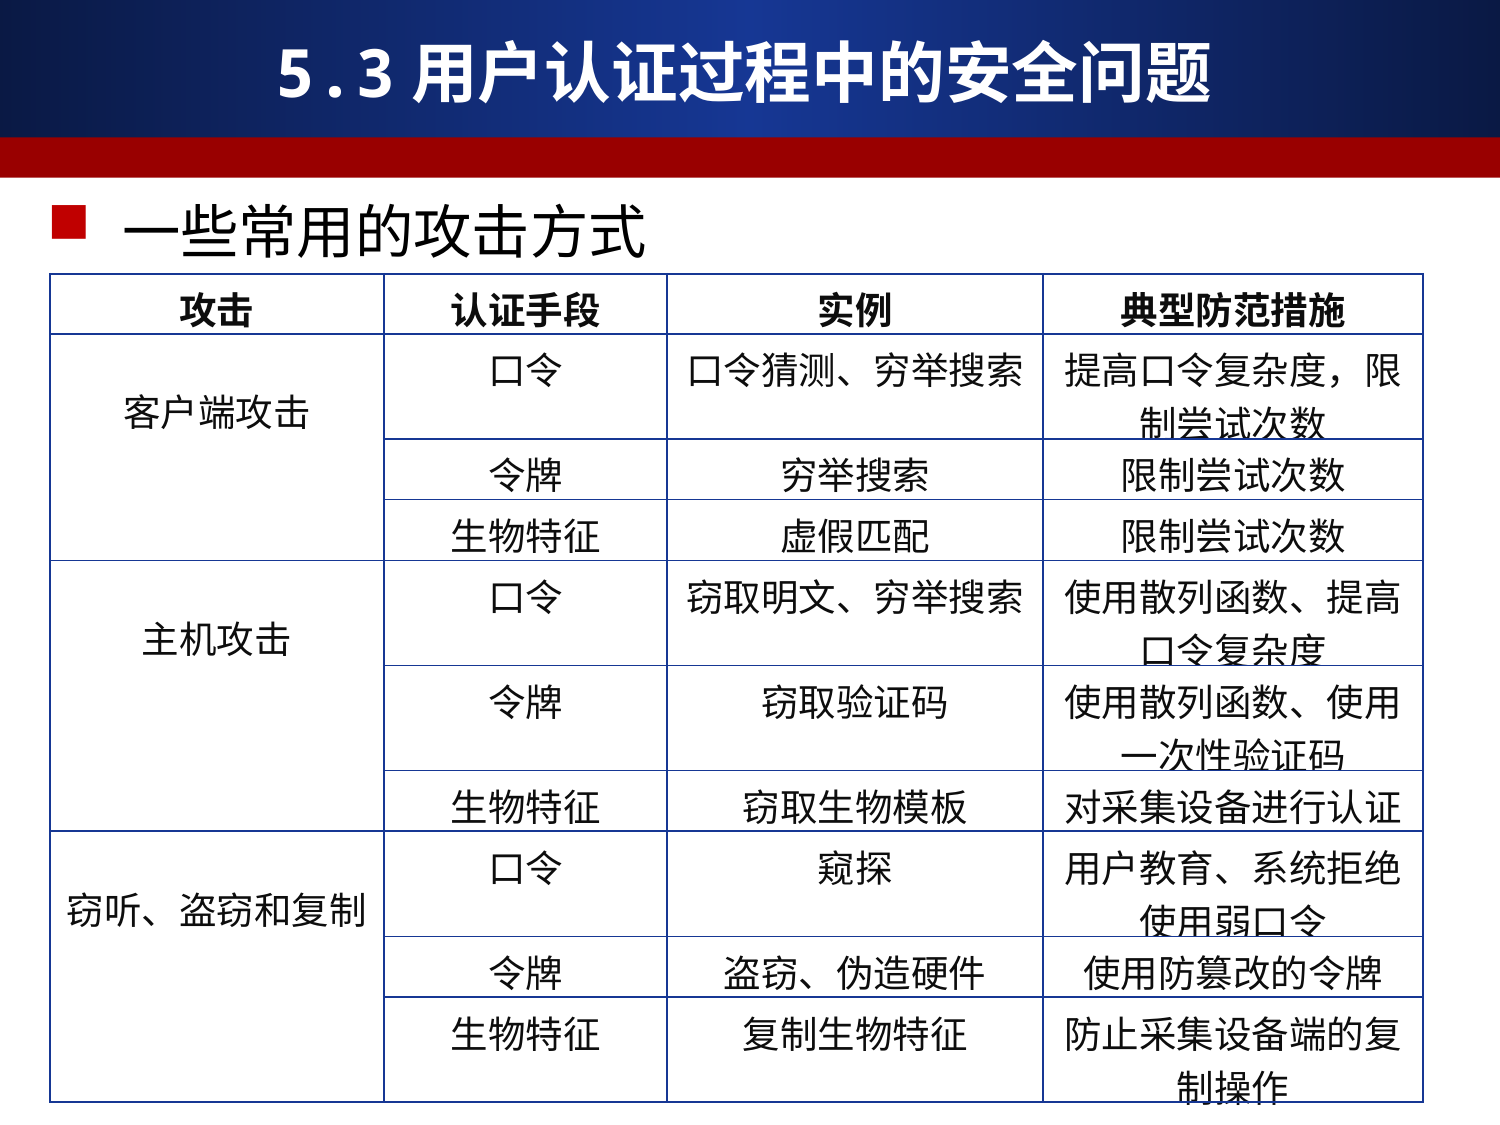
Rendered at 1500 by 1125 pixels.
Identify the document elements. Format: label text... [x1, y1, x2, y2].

table_cell 窃取明文、穷举搜索 [668, 561, 1042, 665]
table_header 实例 [668, 275, 1042, 333]
table_cell 使用散列函数、使用一次性验证码 [1044, 666, 1422, 770]
table_cell 提高口令复杂度，限制尝试次数 [1044, 335, 1422, 438]
table_cell 使用散列函数、提高口令复杂度 [1044, 561, 1422, 665]
table_cell 用户教育、系统拒绝使用弱口令 [1044, 832, 1422, 936]
title 5.3用户认证过程中的安全问题 [50, 24, 1438, 118]
table_cell 令牌 [385, 666, 666, 770]
table_cell 令牌 [385, 937, 666, 996]
table_cell 生物特征 [385, 500, 666, 560]
table_cell 使用防篡改的令牌 [1044, 937, 1422, 996]
table_cell 主机攻击 [51, 561, 383, 830]
table_cell 客户端攻击 [51, 335, 383, 560]
table_cell 窃取验证码 [668, 666, 1042, 770]
table_cell 令牌 [385, 440, 666, 499]
table_cell 复制生物特征 [668, 998, 1042, 1101]
table_cell 对采集设备进行认证 [1044, 771, 1422, 830]
table_cell 窥探 [668, 832, 1042, 936]
table_cell 口令 [385, 335, 666, 438]
table_header 攻击 [51, 275, 383, 333]
table_cell 防止采集设备端的复制操作 [1044, 998, 1422, 1101]
table_cell 口令猜测、穷举搜索 [668, 335, 1042, 438]
table_cell 限制尝试次数 [1044, 440, 1422, 499]
table_cell 生物特征 [385, 771, 666, 830]
table_cell 虚假匹配 [668, 500, 1042, 560]
table_cell 穷举搜索 [668, 440, 1042, 499]
table_cell 窃听、盗窃和复制 [51, 832, 383, 1101]
table_cell 盗窃、伪造硬件 [668, 937, 1042, 996]
table_header 认证手段 [385, 275, 666, 333]
table_cell 口令 [385, 561, 666, 665]
table_cell 生物特征 [385, 998, 666, 1101]
table_header 典型防范措施 [1044, 275, 1422, 333]
table_cell 口令 [385, 832, 666, 936]
text_box 一些常用的攻击方式 [30, 186, 1387, 275]
table_cell 窃取生物模板 [668, 771, 1042, 830]
table_cell 限制尝试次数 [1044, 500, 1422, 560]
